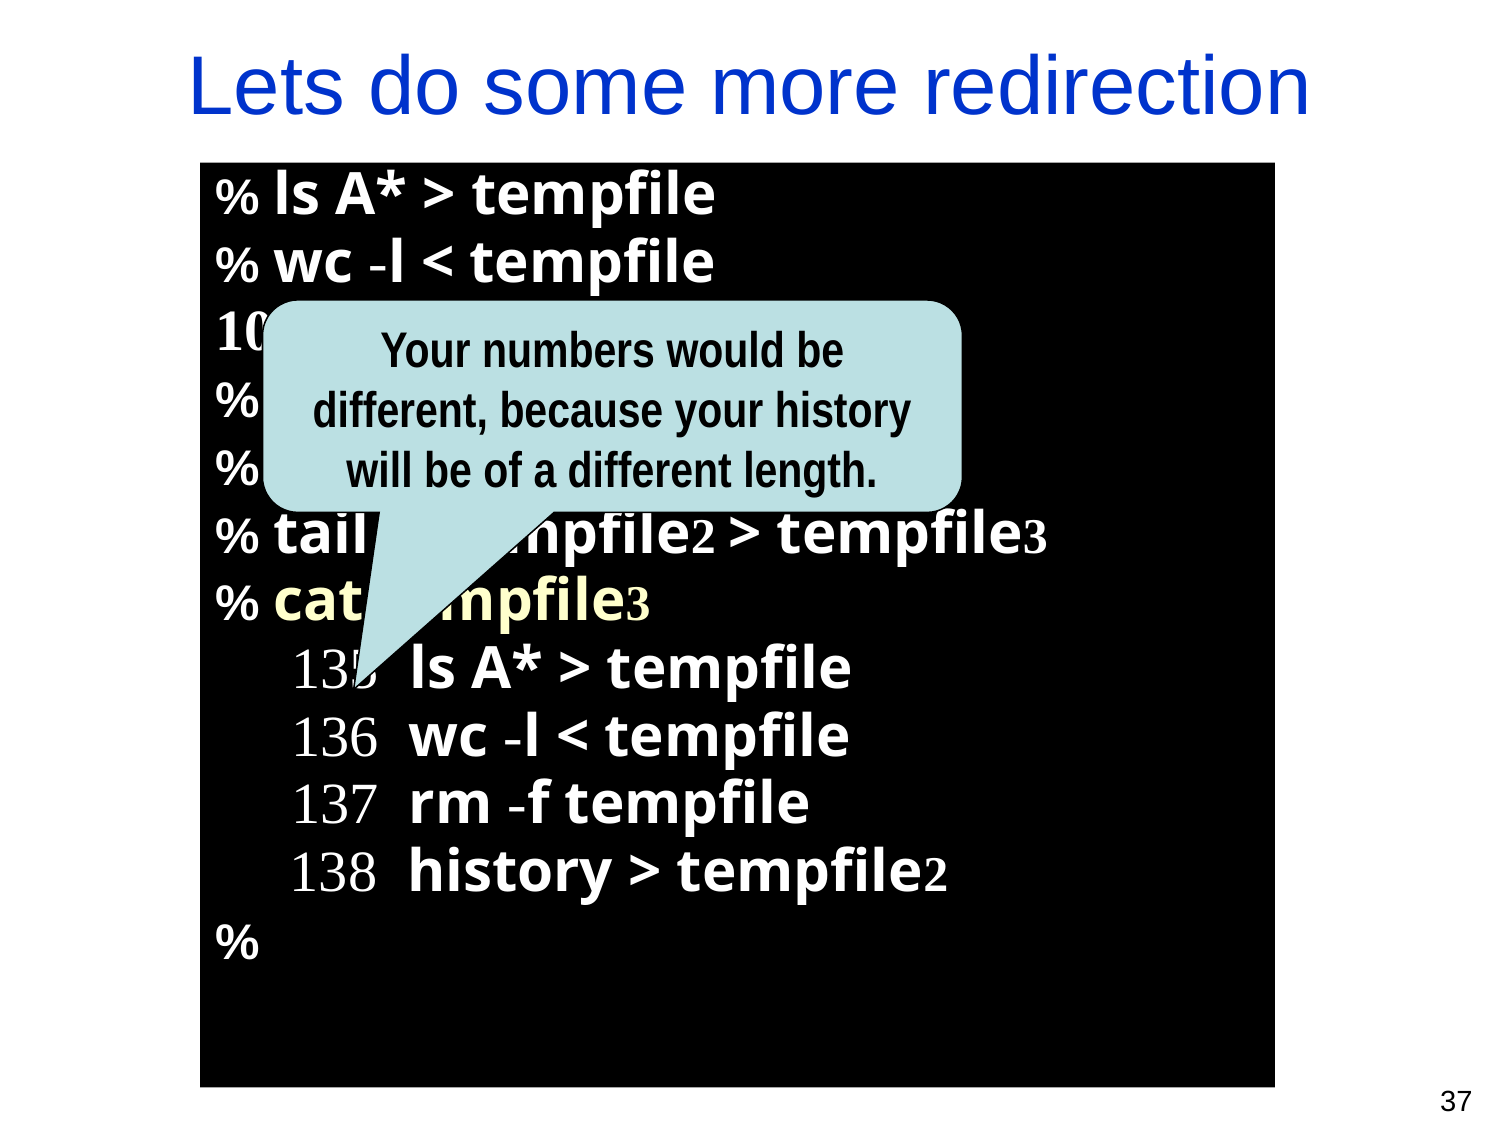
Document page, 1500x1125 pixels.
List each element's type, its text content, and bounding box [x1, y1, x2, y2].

text_box 37 [1412, 1074, 1488, 1125]
text_box Your numbers would be different, because your history will be of a different length. [262, 299, 963, 690]
title Lets do some more redirection [0, 24, 1500, 138]
list % ls A* > tempfile % wc -l < tempfile 10 % rm -f tempfile % history > tempfile2 % tail -4 tempfile2 > tempfile3 % cat tempfile3 135 ls A* > tempfile 136 wc -l < tempfile 137 rm -f tempfile 138 history > tempfile2 % head -4 tempfile3 > tempfile4 % [199, 162, 1276, 1088]
